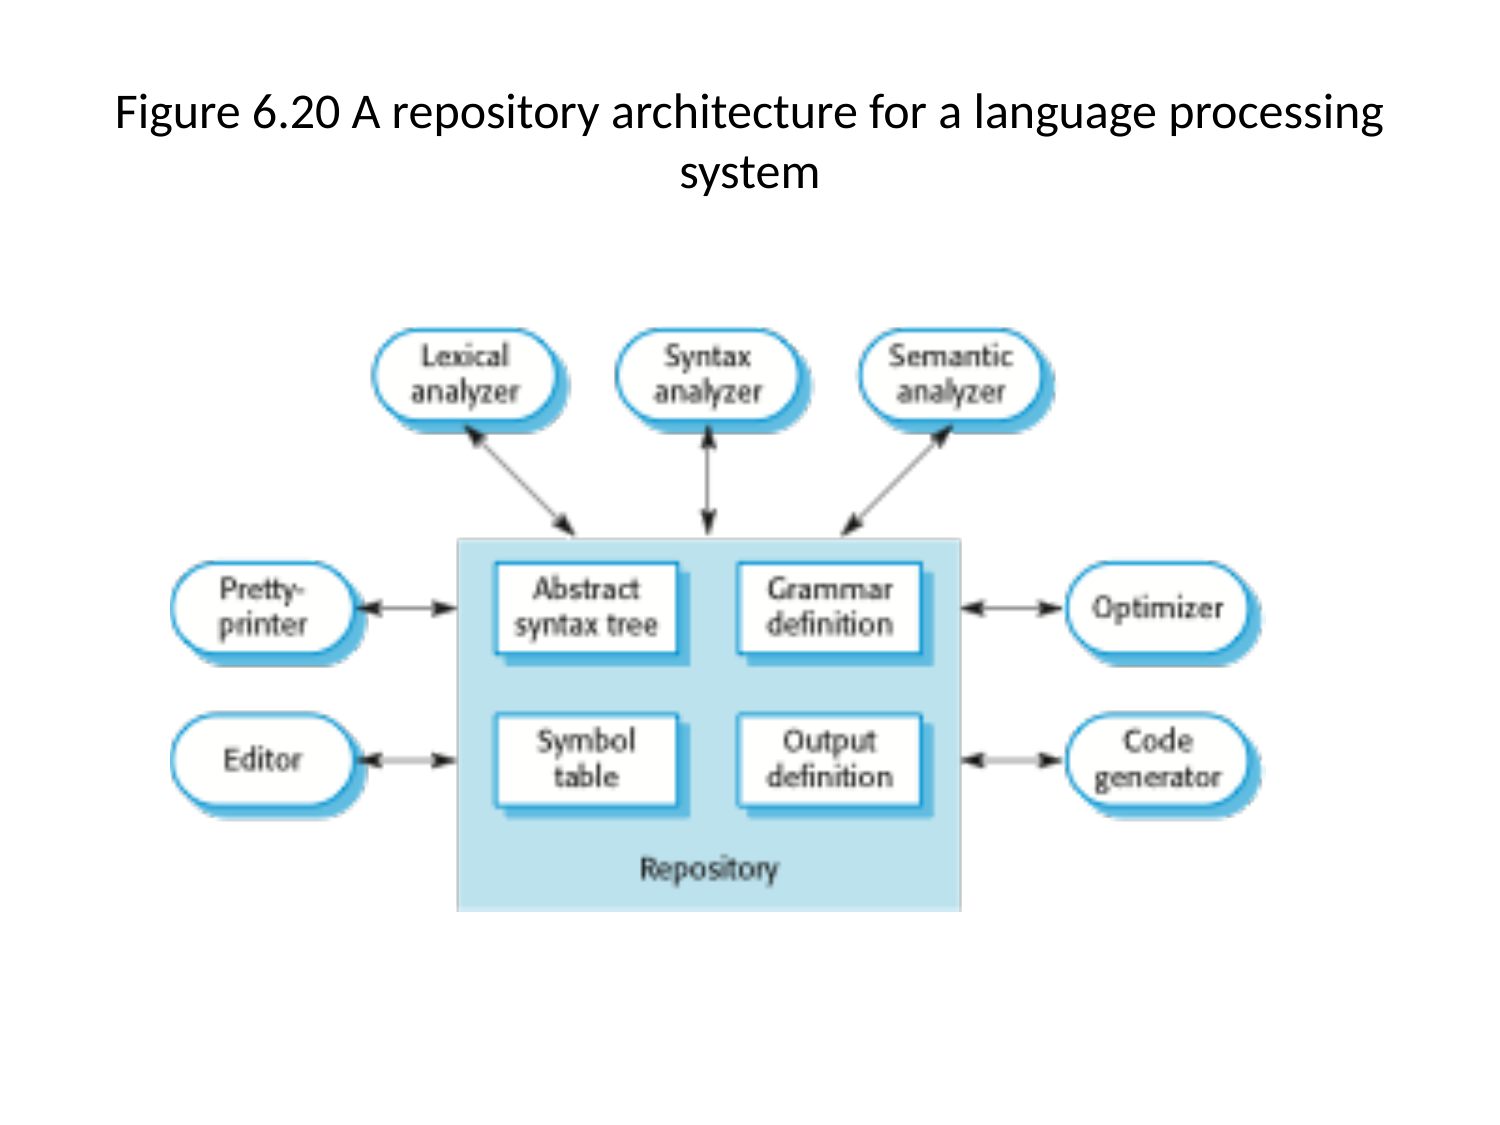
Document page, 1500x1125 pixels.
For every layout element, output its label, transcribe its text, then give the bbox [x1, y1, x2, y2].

title Figure 6.20 A repository architecture for a language processing system [75, 45, 1425, 233]
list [170, 317, 1266, 921]
